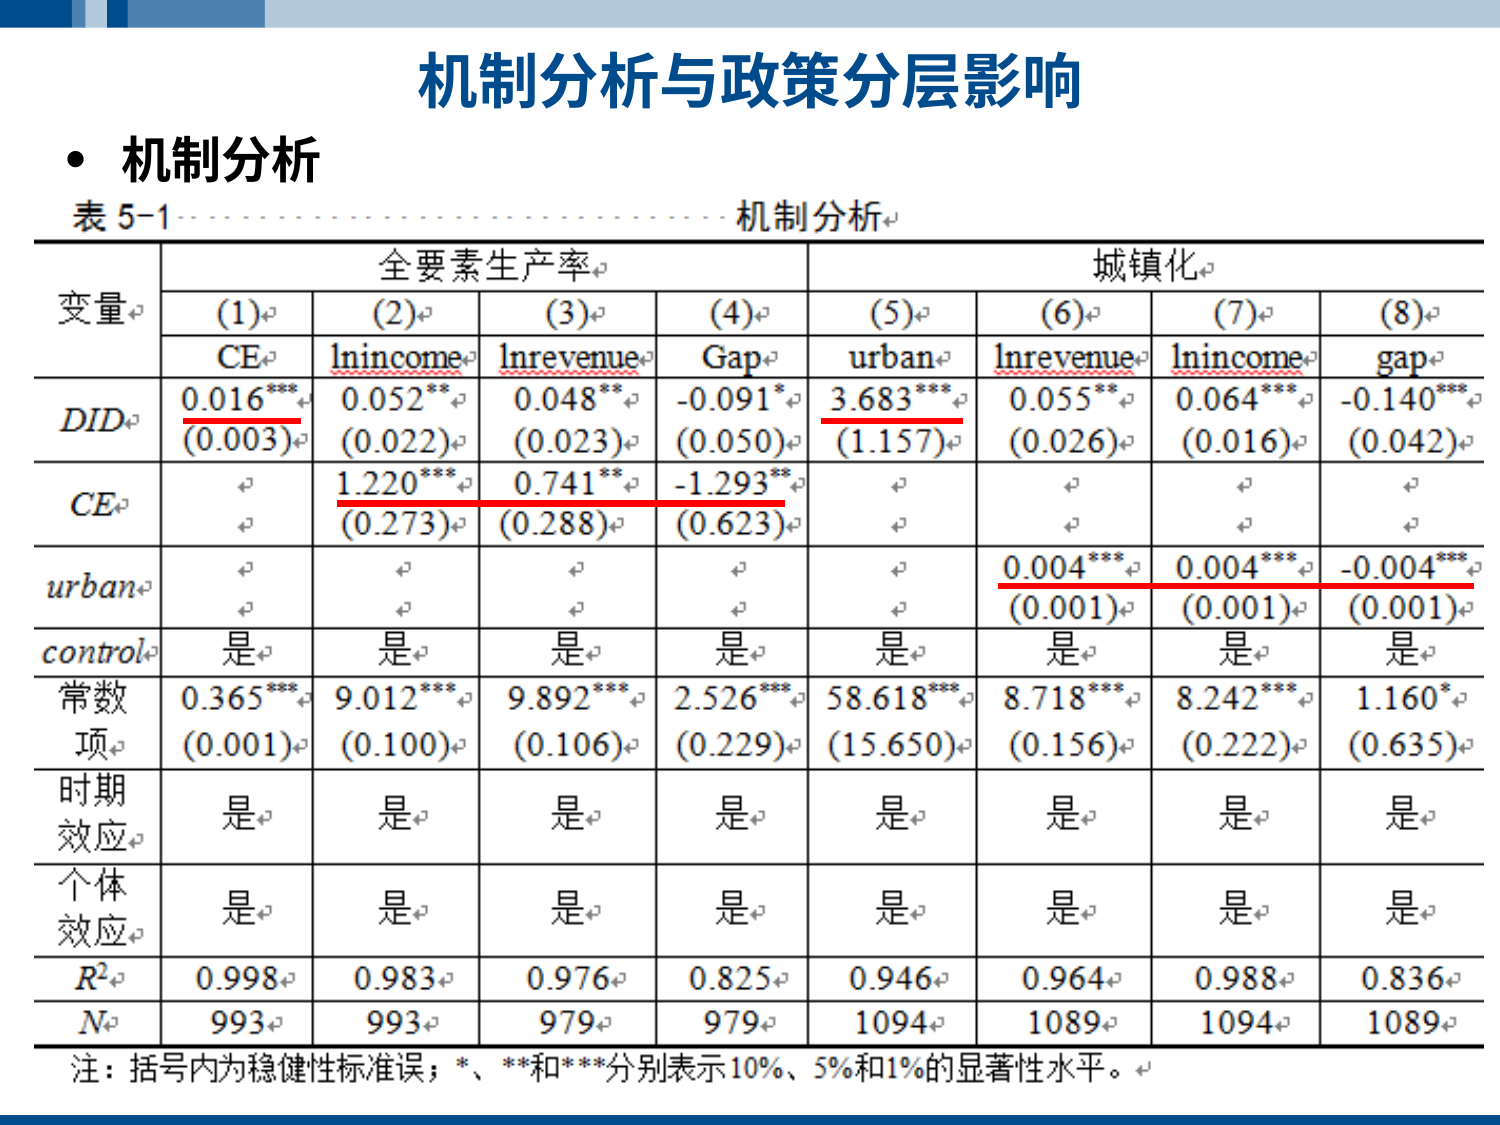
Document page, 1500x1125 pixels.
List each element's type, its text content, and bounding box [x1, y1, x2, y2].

list 机制分析 [64, 128, 1447, 190]
picture [29, 195, 1484, 1107]
title 机制分析与政策分层影响 [29, 42, 1473, 116]
